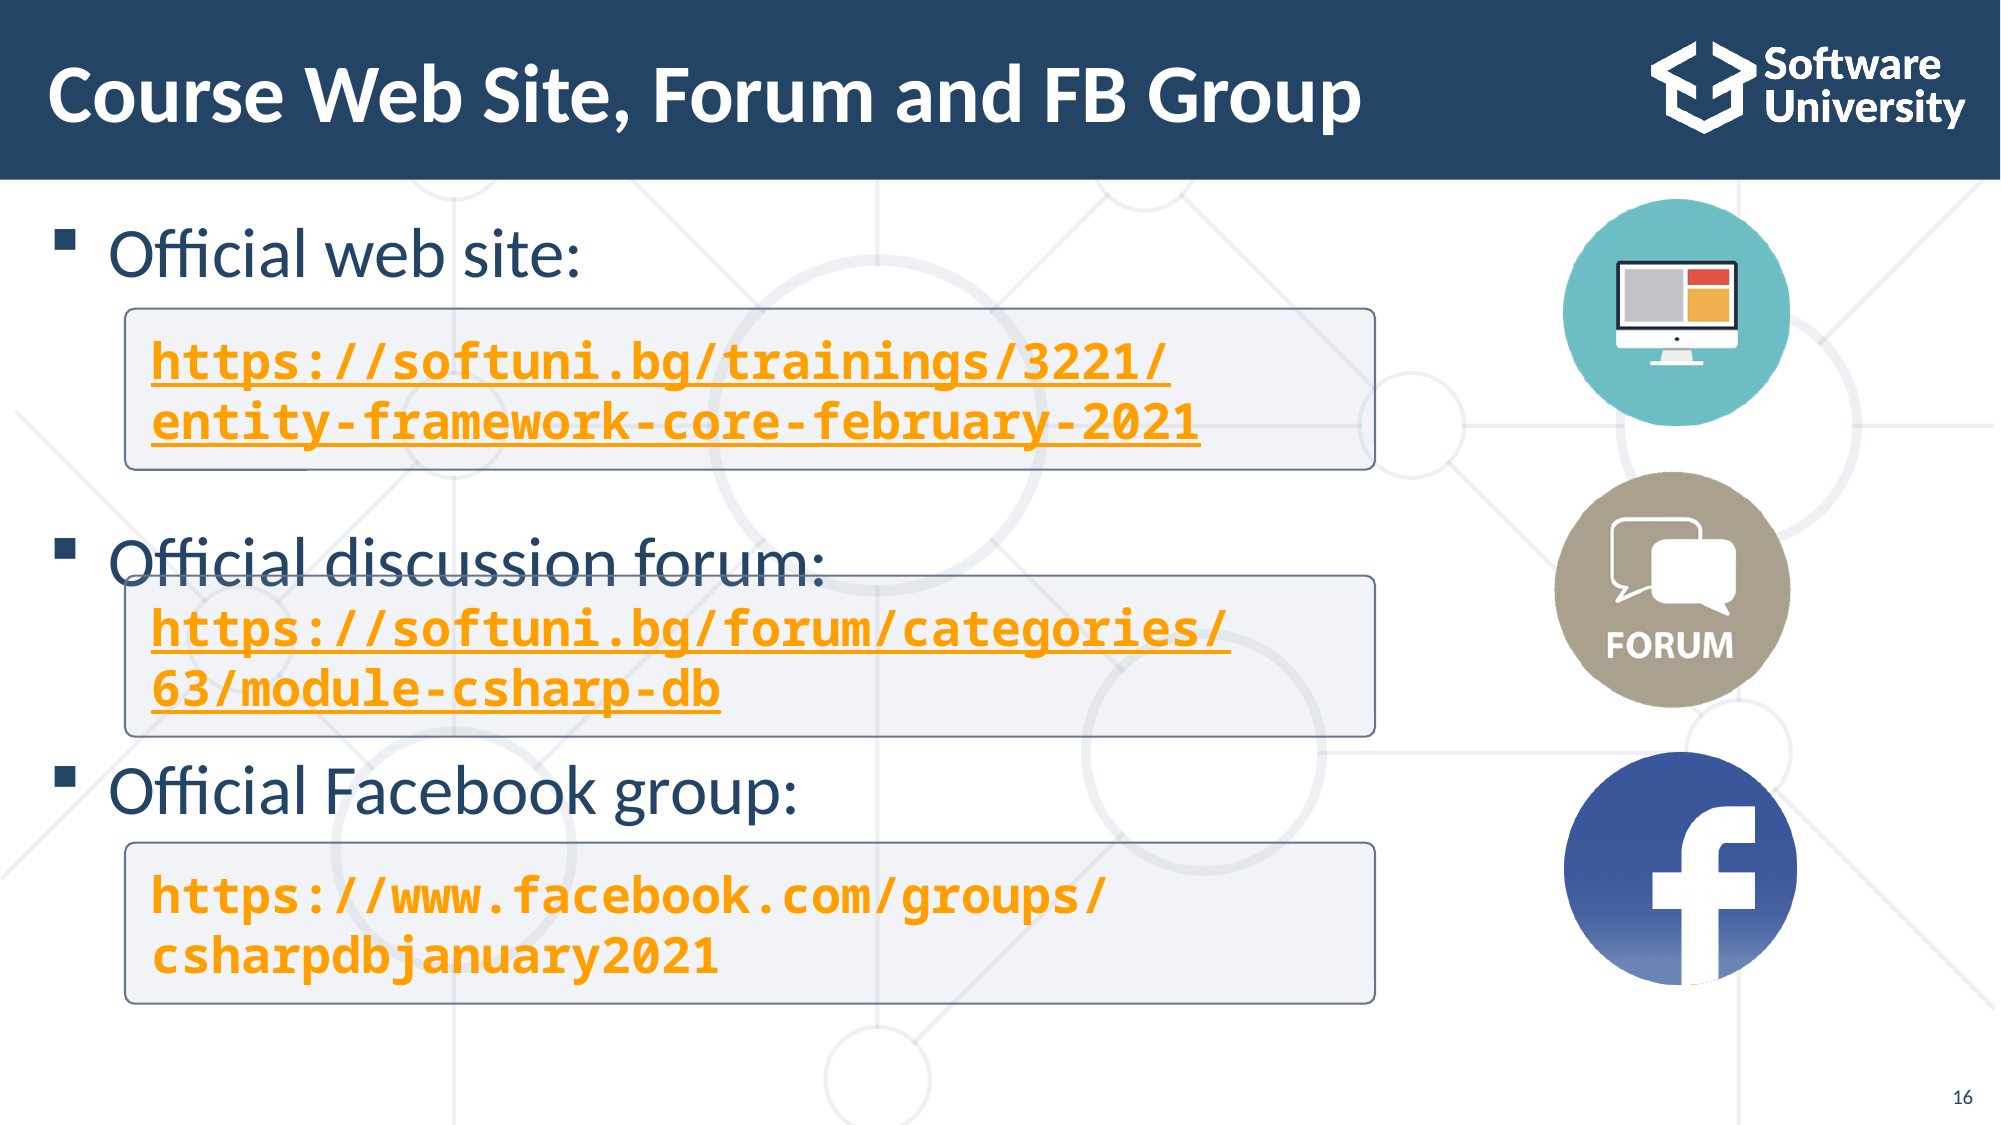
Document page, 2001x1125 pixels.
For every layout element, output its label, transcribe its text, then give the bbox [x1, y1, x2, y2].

text_box https://www.facebook.com/groups/csharpdbjanuary2021 [125, 842, 1376, 1004]
list Official web site: Official discussion forum: Official Facebook group: [31, 196, 1970, 1104]
title Course Web Site, Forum and FB Group [31, 16, 1625, 162]
picture [1564, 752, 1797, 985]
picture [1651, 41, 1966, 134]
picture [1551, 468, 1793, 710]
picture [1563, 199, 1790, 426]
text_box https://softuni.bg/trainings/3221/entity-framework-core-february-2021 [125, 308, 1376, 470]
text_box https://softuni.bg/forum/categories/63/module-csharp-db [125, 575, 1376, 737]
slide_number 16 [1927, 1067, 1989, 1117]
